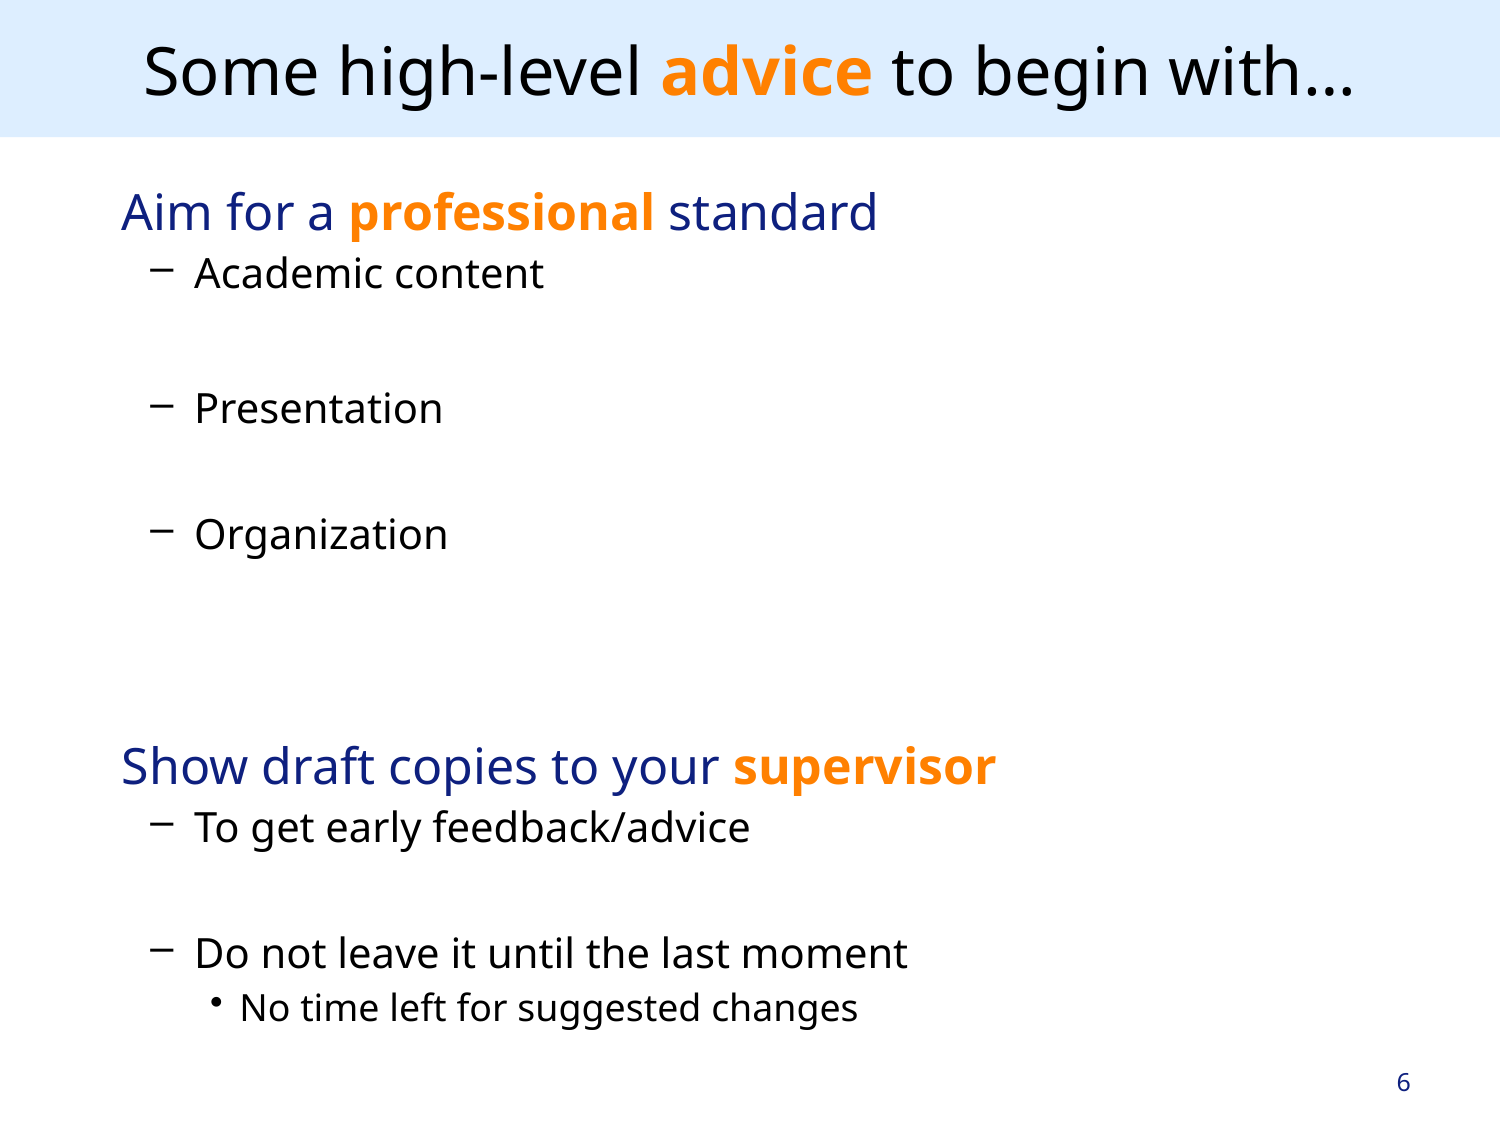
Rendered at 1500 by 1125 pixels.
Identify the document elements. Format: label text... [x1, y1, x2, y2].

title Some high-level advice to begin with… [0, 0, 1500, 138]
slide_number 6 [1113, 1058, 1427, 1101]
list Aim for a professional standard Academic content Presentation Organization Show draft copies to your supervisor To get early feedback/advice Do not leave it until the last moment No time left for suggested changes [76, 172, 1424, 1036]
